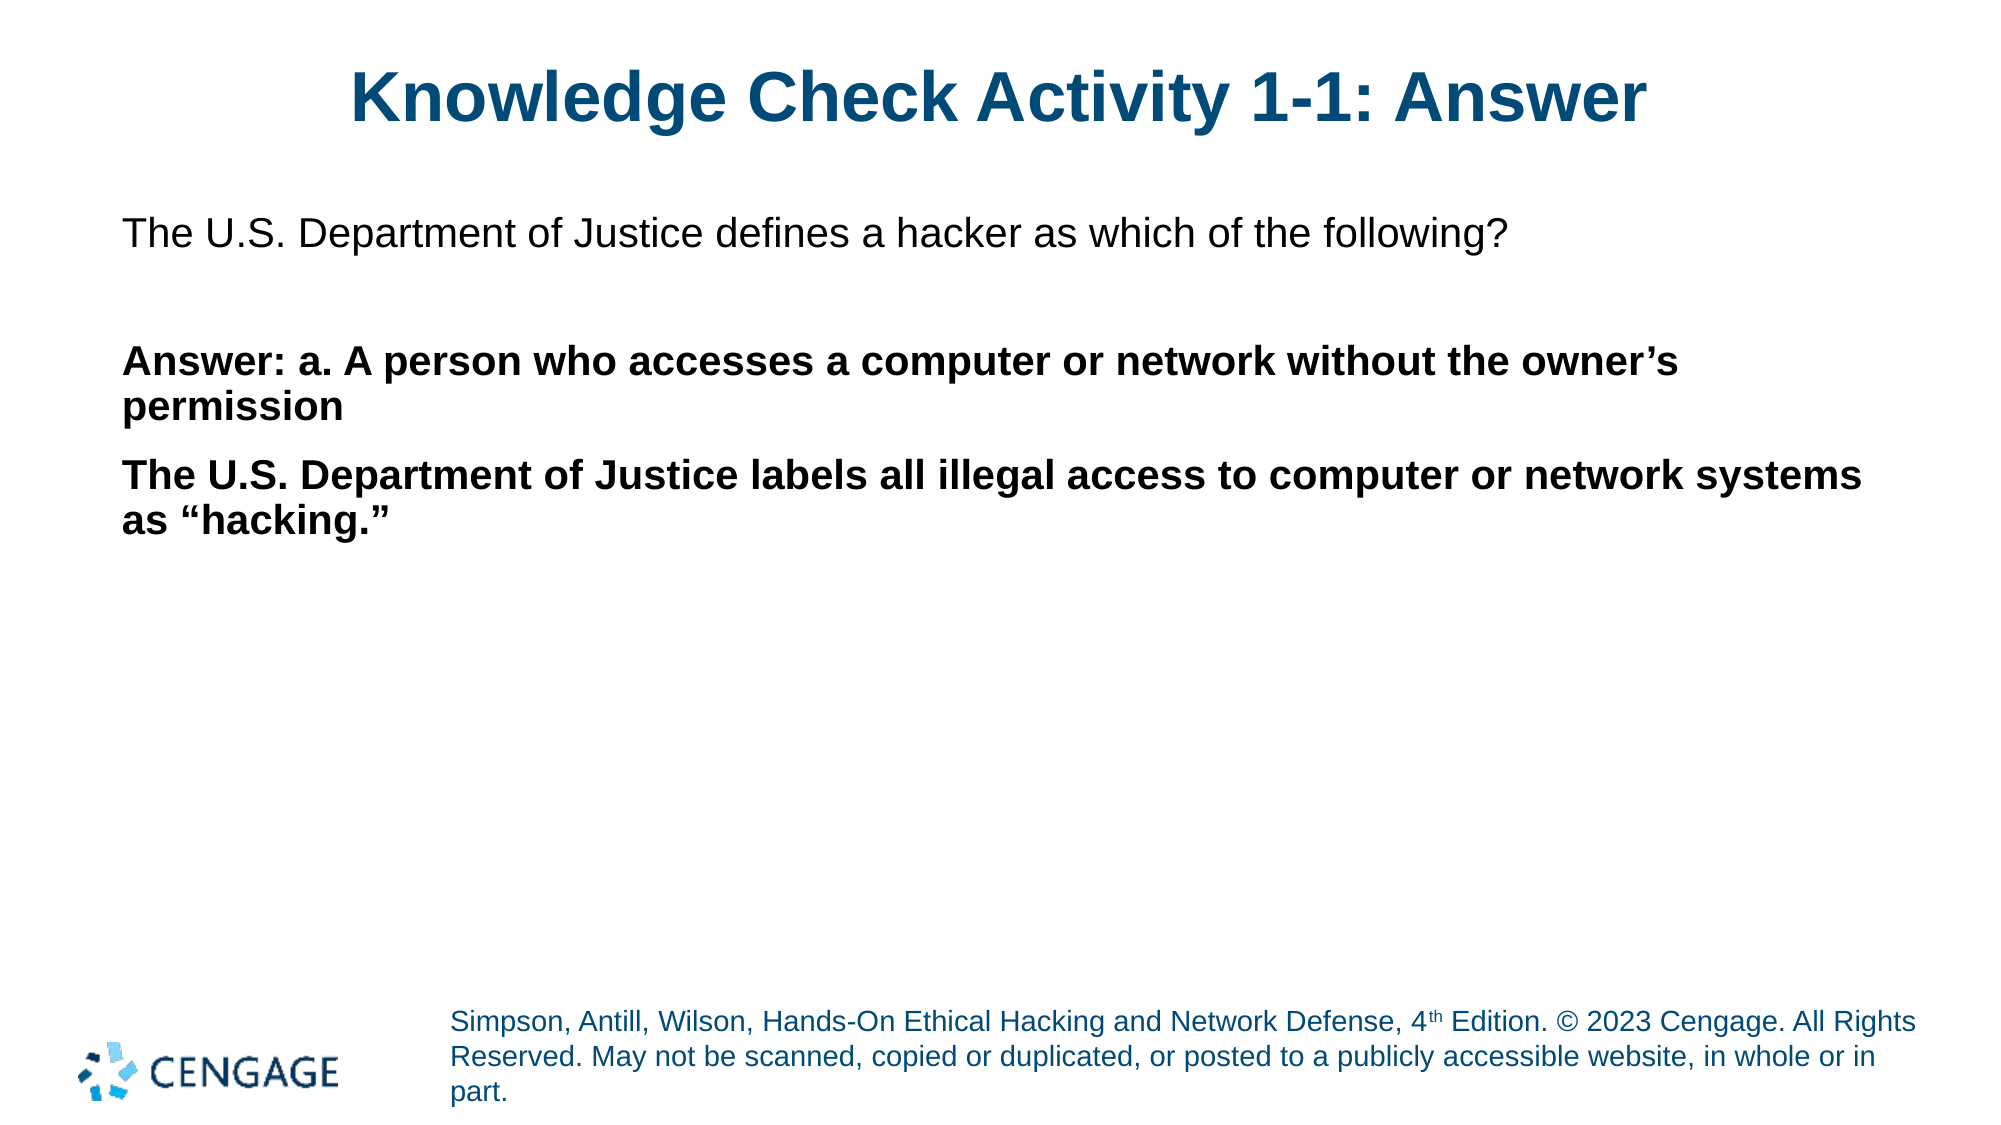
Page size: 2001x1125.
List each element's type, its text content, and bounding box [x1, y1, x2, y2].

list The U.S. Department of Justice defines a hacker as which of the following? Answer: a. A person who accesses a computer or network without the owner’s permission The U.S. Department of Justice labels all illegal access to computer or network systems as “hacking.” [121, 211, 1880, 824]
picture [78, 1042, 338, 1101]
title Knowledge Check Activity 1-1: Answer [137, 59, 1863, 171]
